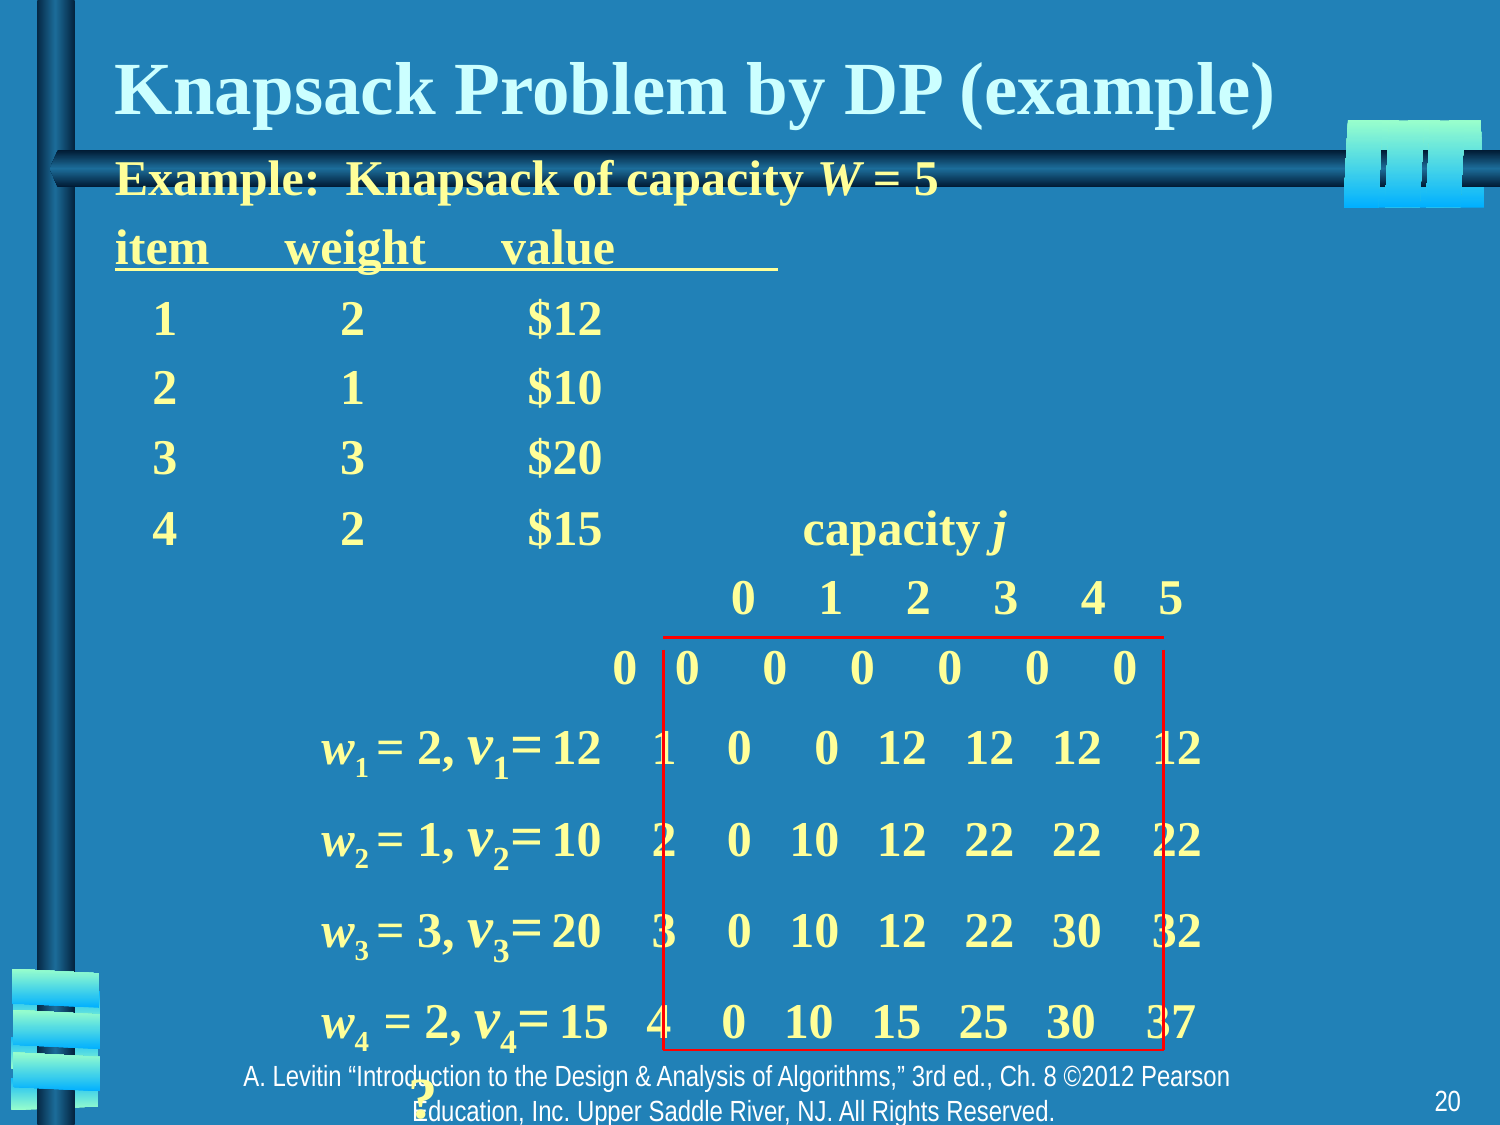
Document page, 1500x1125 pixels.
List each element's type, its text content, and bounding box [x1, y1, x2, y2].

text_box A. Levitin “Introduction to the Design & Analysis of Algorithms,” 3rd ed., Ch. 8 ©2012 Pearson Education, Inc. Upper Saddle River, NJ. All Rights Reserved. [212, 1088, 1163, 1100]
list Example: Knapsack of capacity W = 5 item weight value 1 2 $12 2 1 $10 3 3 $20 4 2 $15 capacity j 0 1 2 3 4 5 0 0 0 0 0 0 0 w1 = 2, v1= 12 1 0 0 12 12 12 12 w2 = 1, v2= 10 2 0 10 12 22 22 22 w3 = 3, v3= 20 3 0 10 12 22 30 32 w4 = 2, v4= 15 4 0 10 15 25 30 37 ? [99, 137, 1500, 1088]
title Knapsack Problem by DP (example) [99, 24, 1345, 137]
text_box ‹#› [1163, 1088, 1476, 1125]
